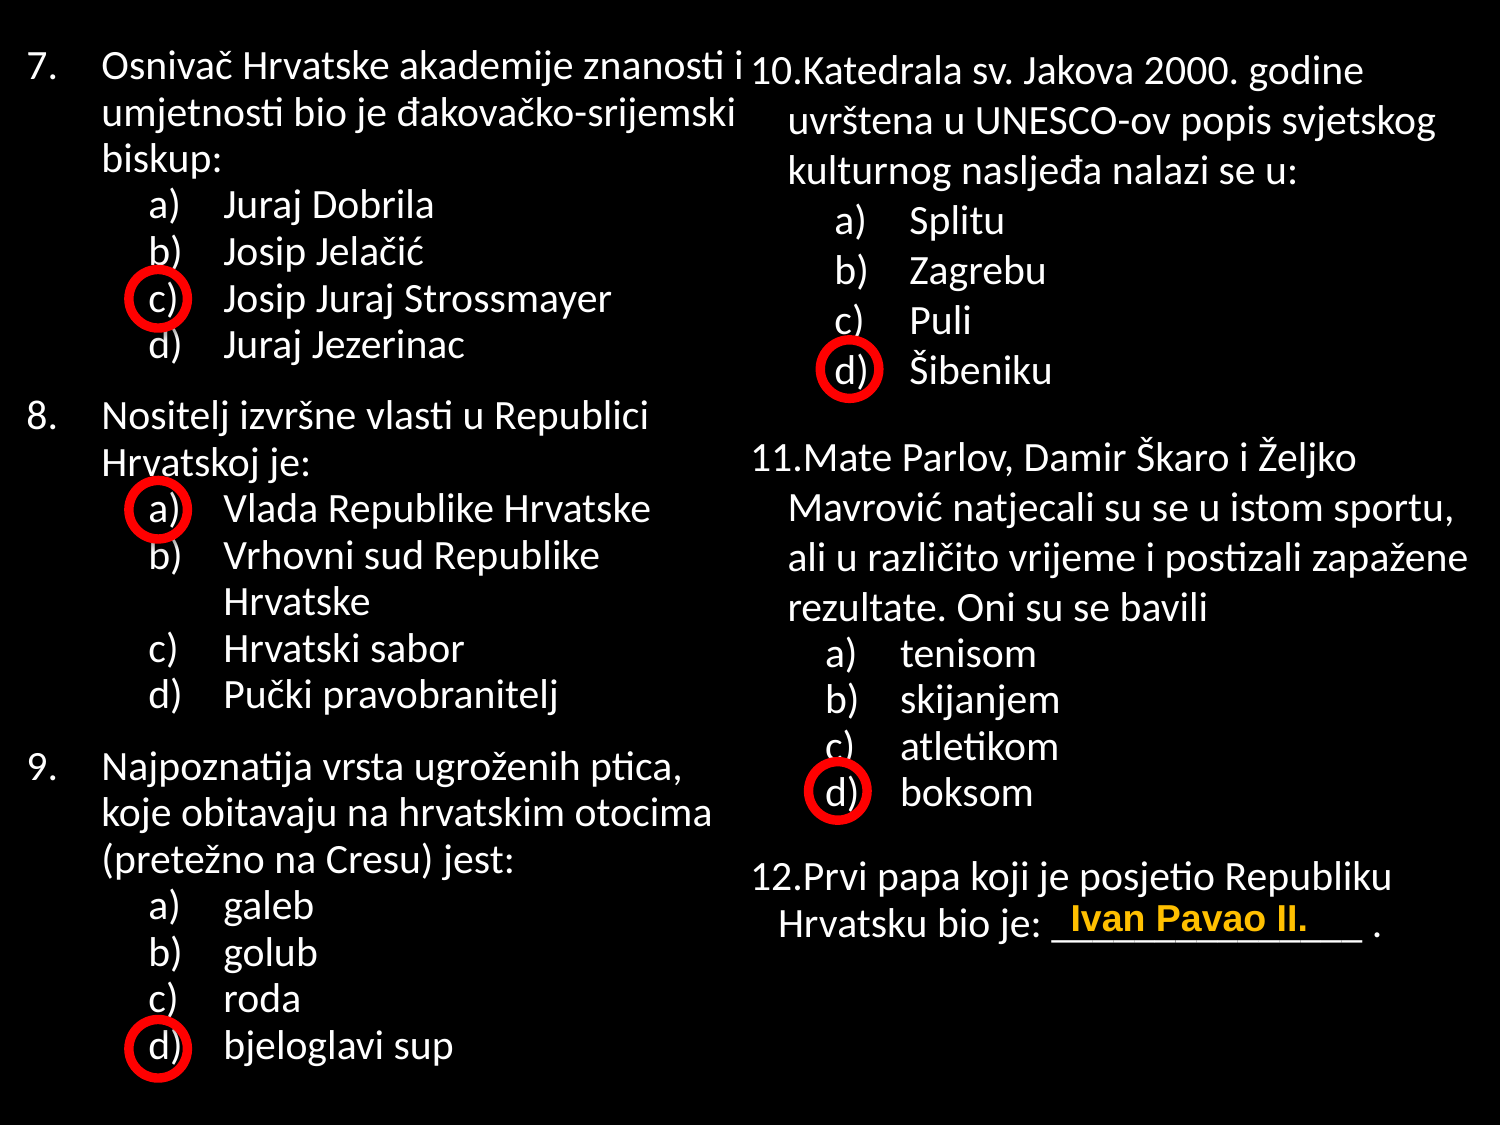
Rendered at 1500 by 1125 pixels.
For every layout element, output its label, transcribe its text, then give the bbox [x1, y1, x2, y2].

text_box [126, 267, 190, 331]
text_box [818, 337, 881, 401]
text_box [126, 478, 190, 542]
text_box Osnivač Hrvatske akademije znanosti i umjetnosti bio je đakovačko-srijemski biskup: Juraj Dobrila Josip Jelačić Josip Juraj Strossmayer Juraj Jezerinac Nositelj izvršne vlasti u Republici Hrvatskoj je: Vlada Republike Hrvatske Vrhovni sud Republike Hrvatske Hrvatski sabor Pučki pravobranitelj Najpoznatija vrsta ugroženih ptica, koje obitavaju na hrvatskim otocima (pretežno na Cresu) jest: galeb golub roda bjeloglavi sup Katedrala sv. Jakova 2000. godine uvrštena u UNESCO-ov popis svjetskog kulturnog nasljeđa nalazi se u: Splitu Zagrebu Puli Šibeniku Mate Parlov, Damir Škaro i Željko Mavrović natjecali su se u istom sportu, ali u različito vrijeme i postizali zapažene rezultate. Oni su se bavili tenisom skijanjem atletikom boksom Prvi papa koji je posjetio Republiku Hrvatsku bio je: _______________ . [11, 35, 1489, 1090]
text_box [806, 759, 870, 823]
text_box Ivan Pavao II. [1055, 890, 1324, 948]
text_box [126, 1017, 190, 1081]
